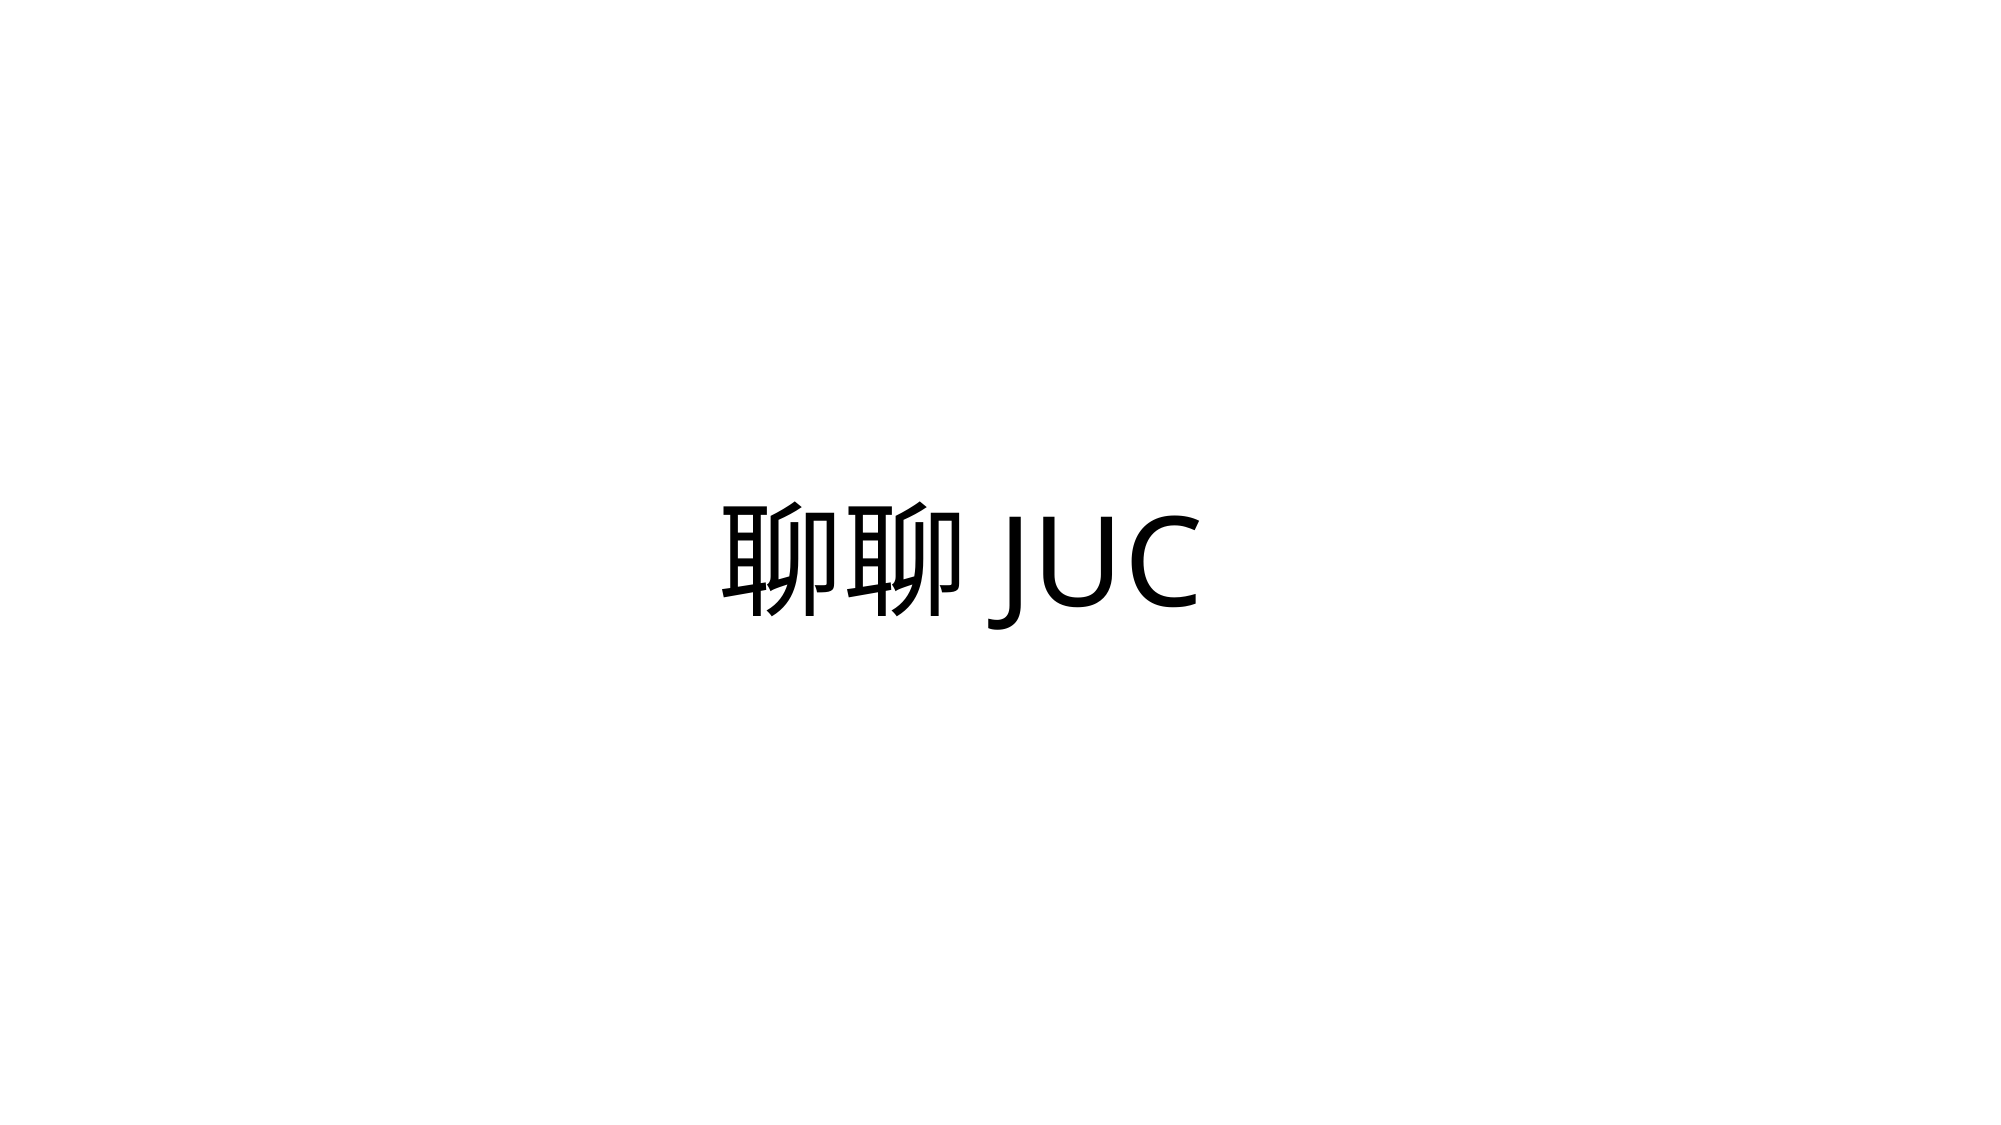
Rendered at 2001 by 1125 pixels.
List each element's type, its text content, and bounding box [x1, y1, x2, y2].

title 聊聊JUC [301, 484, 1621, 642]
